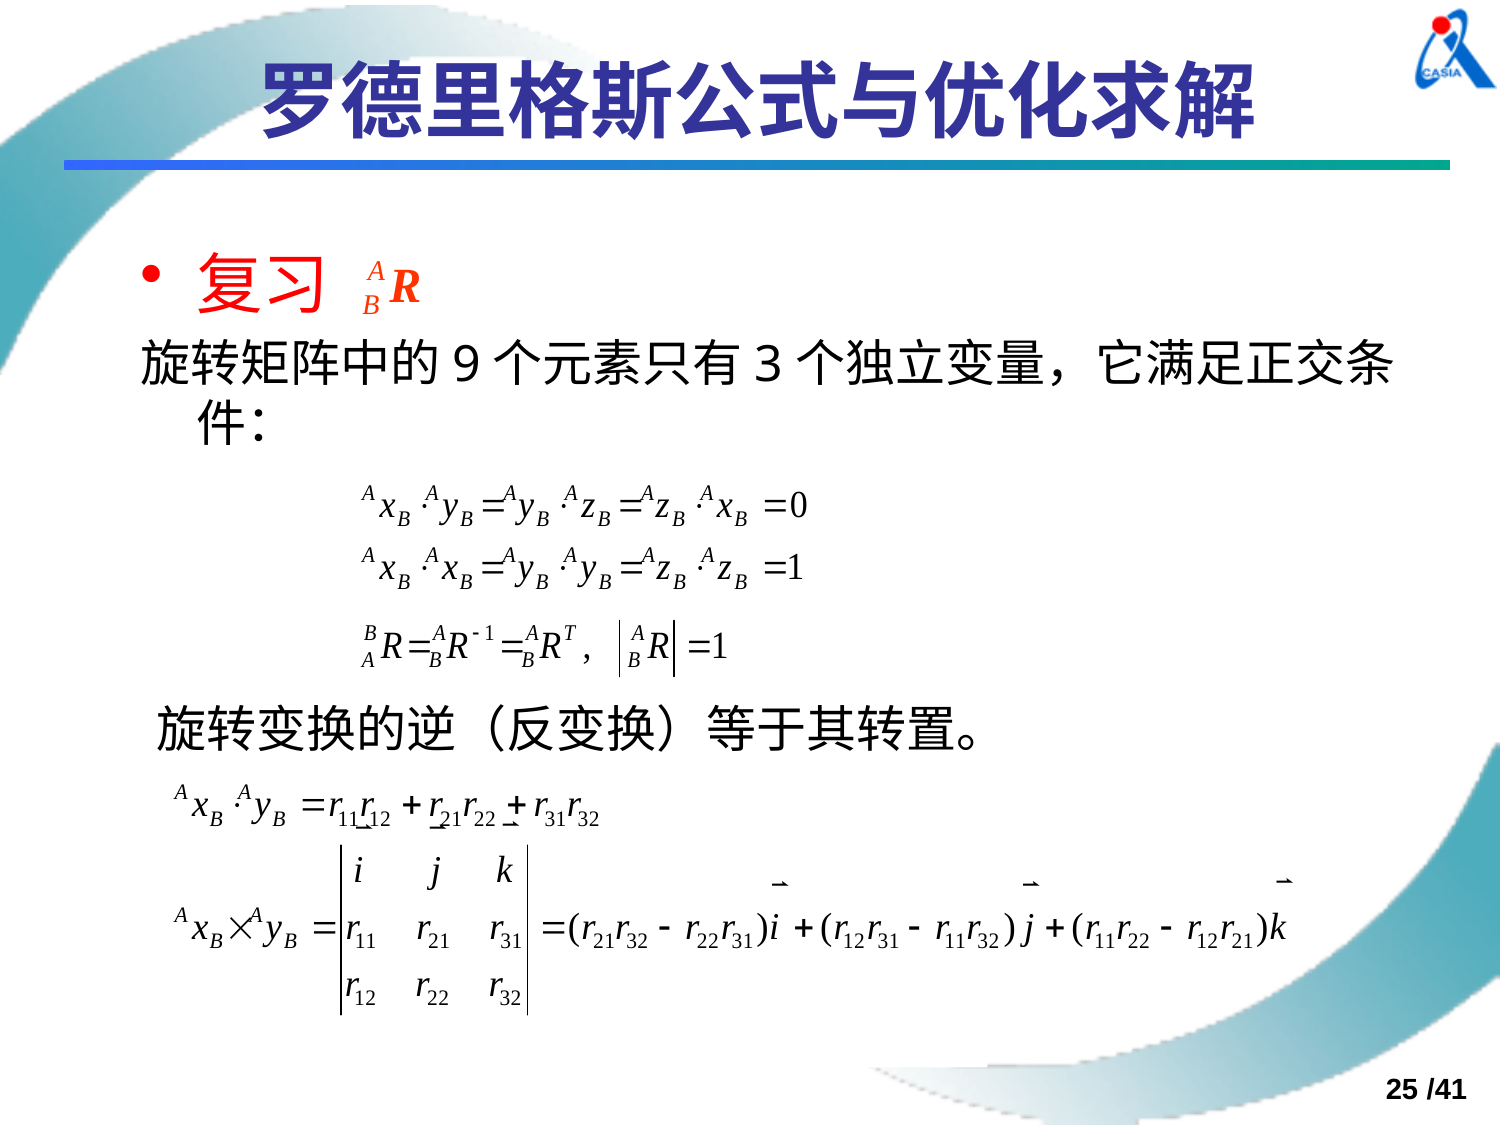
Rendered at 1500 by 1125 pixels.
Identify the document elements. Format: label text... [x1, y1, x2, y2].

picture [1395, 1, 1497, 94]
picture [353, 248, 430, 321]
text_box 复习 旋转矩阵中的9个元素只有3个独立变量，它满足正交条件： [125, 233, 1450, 422]
title 罗德里格斯公式与优化求解 [64, 12, 1450, 156]
picture [166, 742, 1500, 1125]
picture [353, 612, 730, 683]
text_box 旋转变换的逆（反变换）等于其转置。 [141, 689, 1142, 765]
picture [0, 5, 700, 375]
picture [354, 475, 815, 595]
slide_number 25 /41 [1169, 1037, 1483, 1113]
